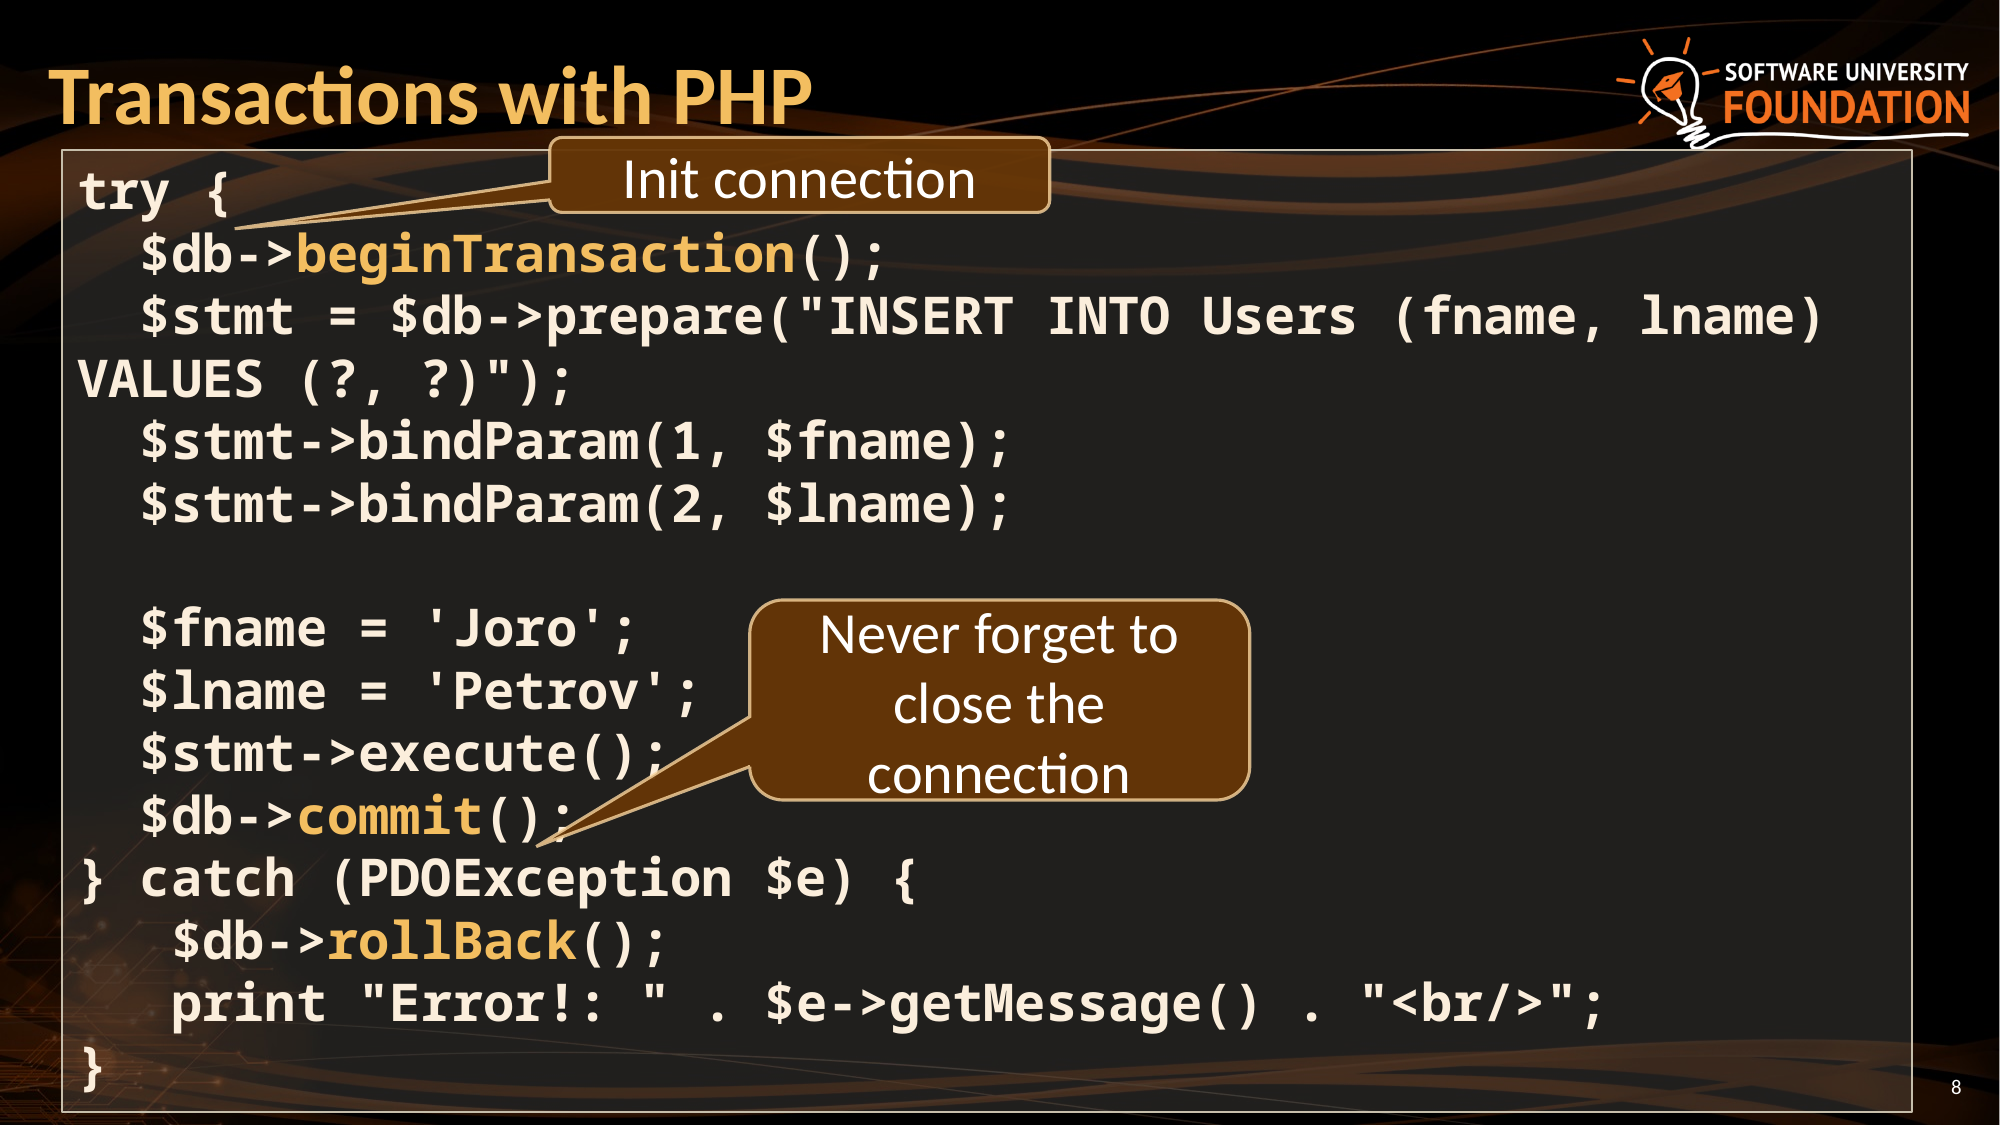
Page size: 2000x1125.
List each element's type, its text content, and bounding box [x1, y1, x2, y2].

picture [0, 0, 2000, 1125]
text_box Init connection [234, 137, 1050, 229]
title Transactions with PHP [30, 6, 1602, 189]
text_box Never forget to close the connection [536, 599, 1250, 847]
slide_number ‹#› [1897, 1070, 1968, 1103]
text_box try { $db->beginTransaction(); $stmt = $db->prepare("INSERT INTO Users (fname, lname) VALUES (?, ?)"); $stmt->bindParam(1, $fname); $stmt->bindParam(2, $lname); $fname = 'Joro'; $lname = 'Petrov'; $stmt->execute(); $db->commit(); } catch (PDOException $e) { $db->rollBack(); print "Error!: " . $e->getMessage() . "<br/>"; } [62, 149, 1913, 1112]
